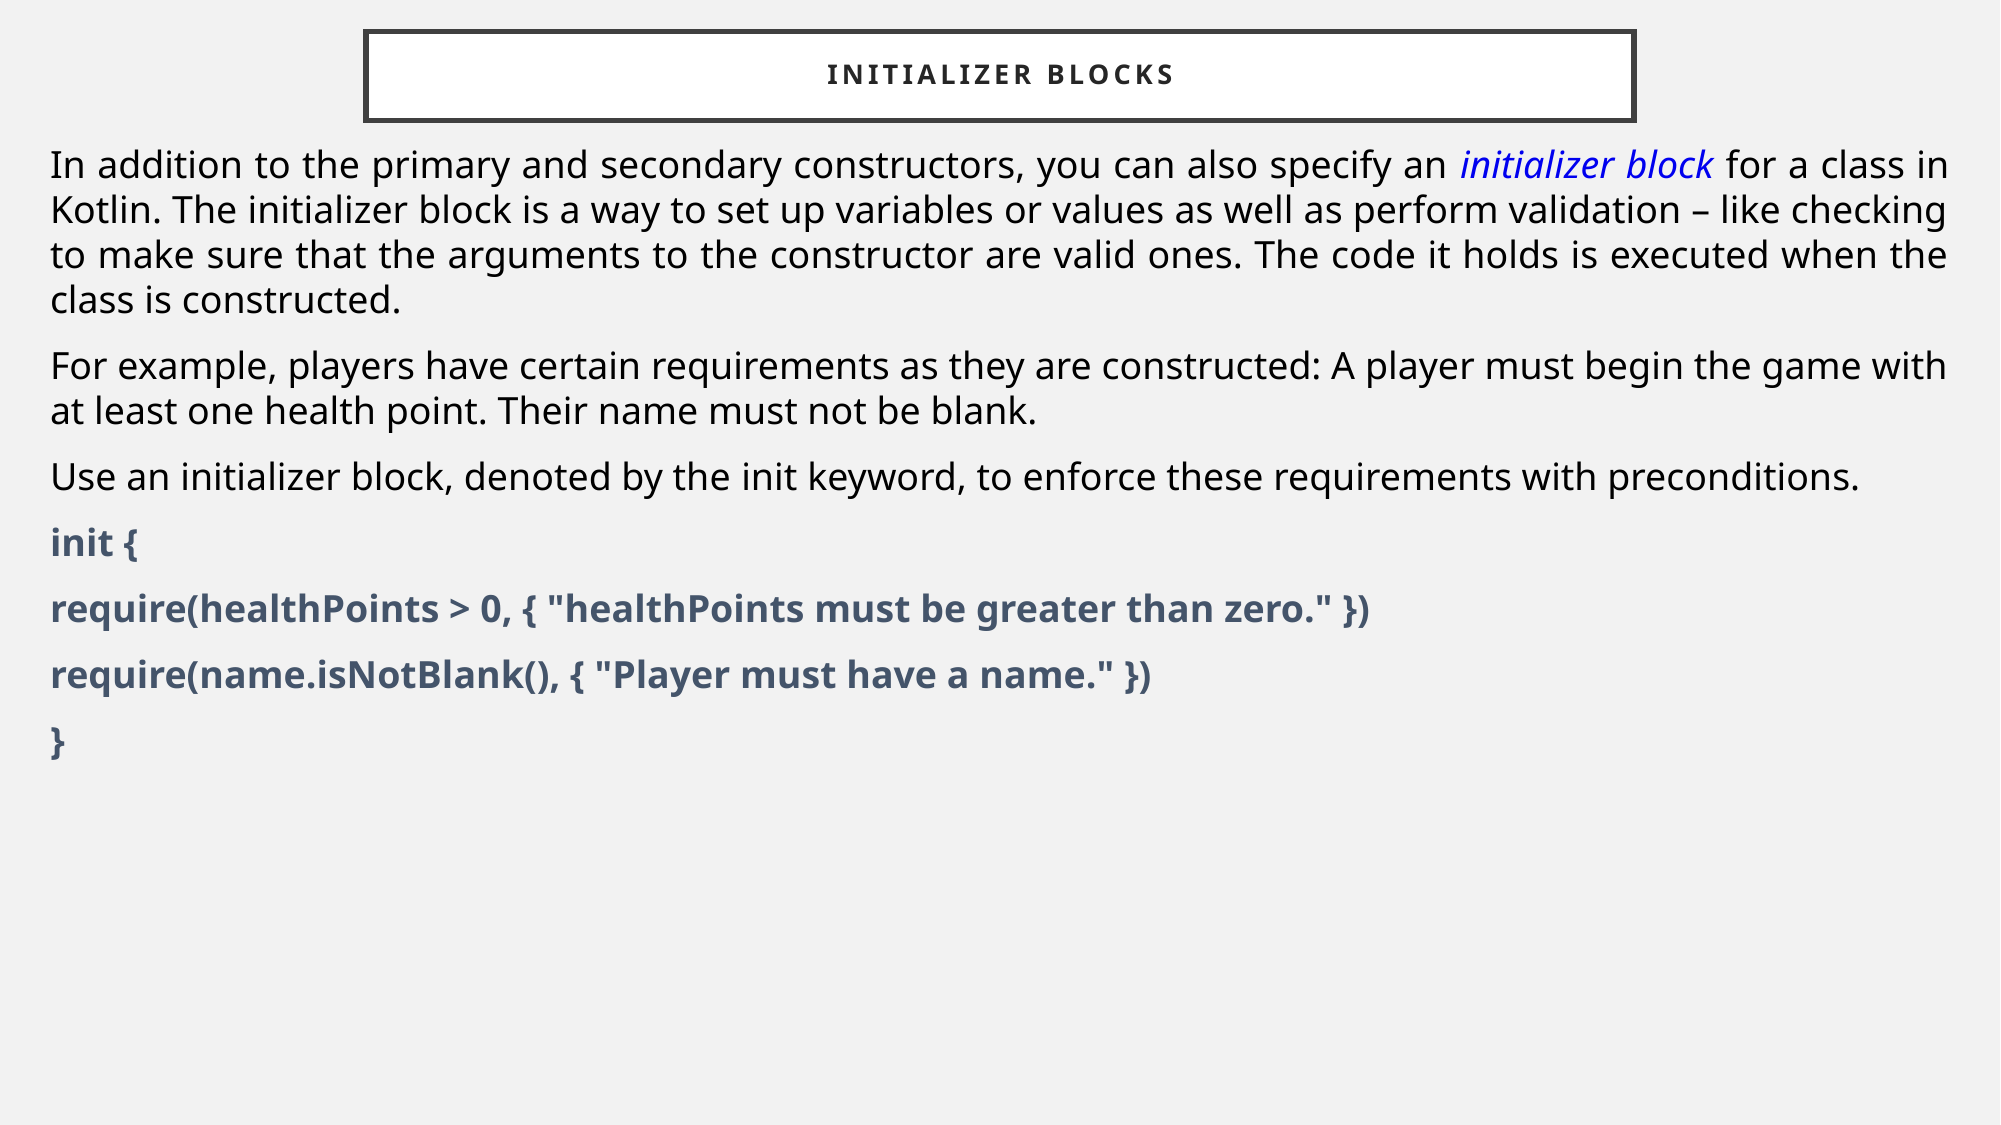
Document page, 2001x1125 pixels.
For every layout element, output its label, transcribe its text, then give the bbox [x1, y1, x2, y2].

title Initializer Blocks [363, 29, 1637, 123]
list In addition to the primary and secondary constructors, you can also specify an initializer block for a class in Kotlin. The initializer block is a way to set up variables or values as well as perform validation – like checking to make sure that the arguments to the constructor are valid ones. The code it holds is executed when the class is constructed. For example, players have certain requirements as they are constructed: A player must begin the game with at least one health point. Their name must not be blank. Use an initializer block, denoted by the init keyword, to enforce these requirements with preconditions. init { require(healthPoints > 0, { "healthPoints must be greater than zero." }) require(name.isNotBlank(), { "Player must have a name." }) } [34, 133, 1965, 1125]
